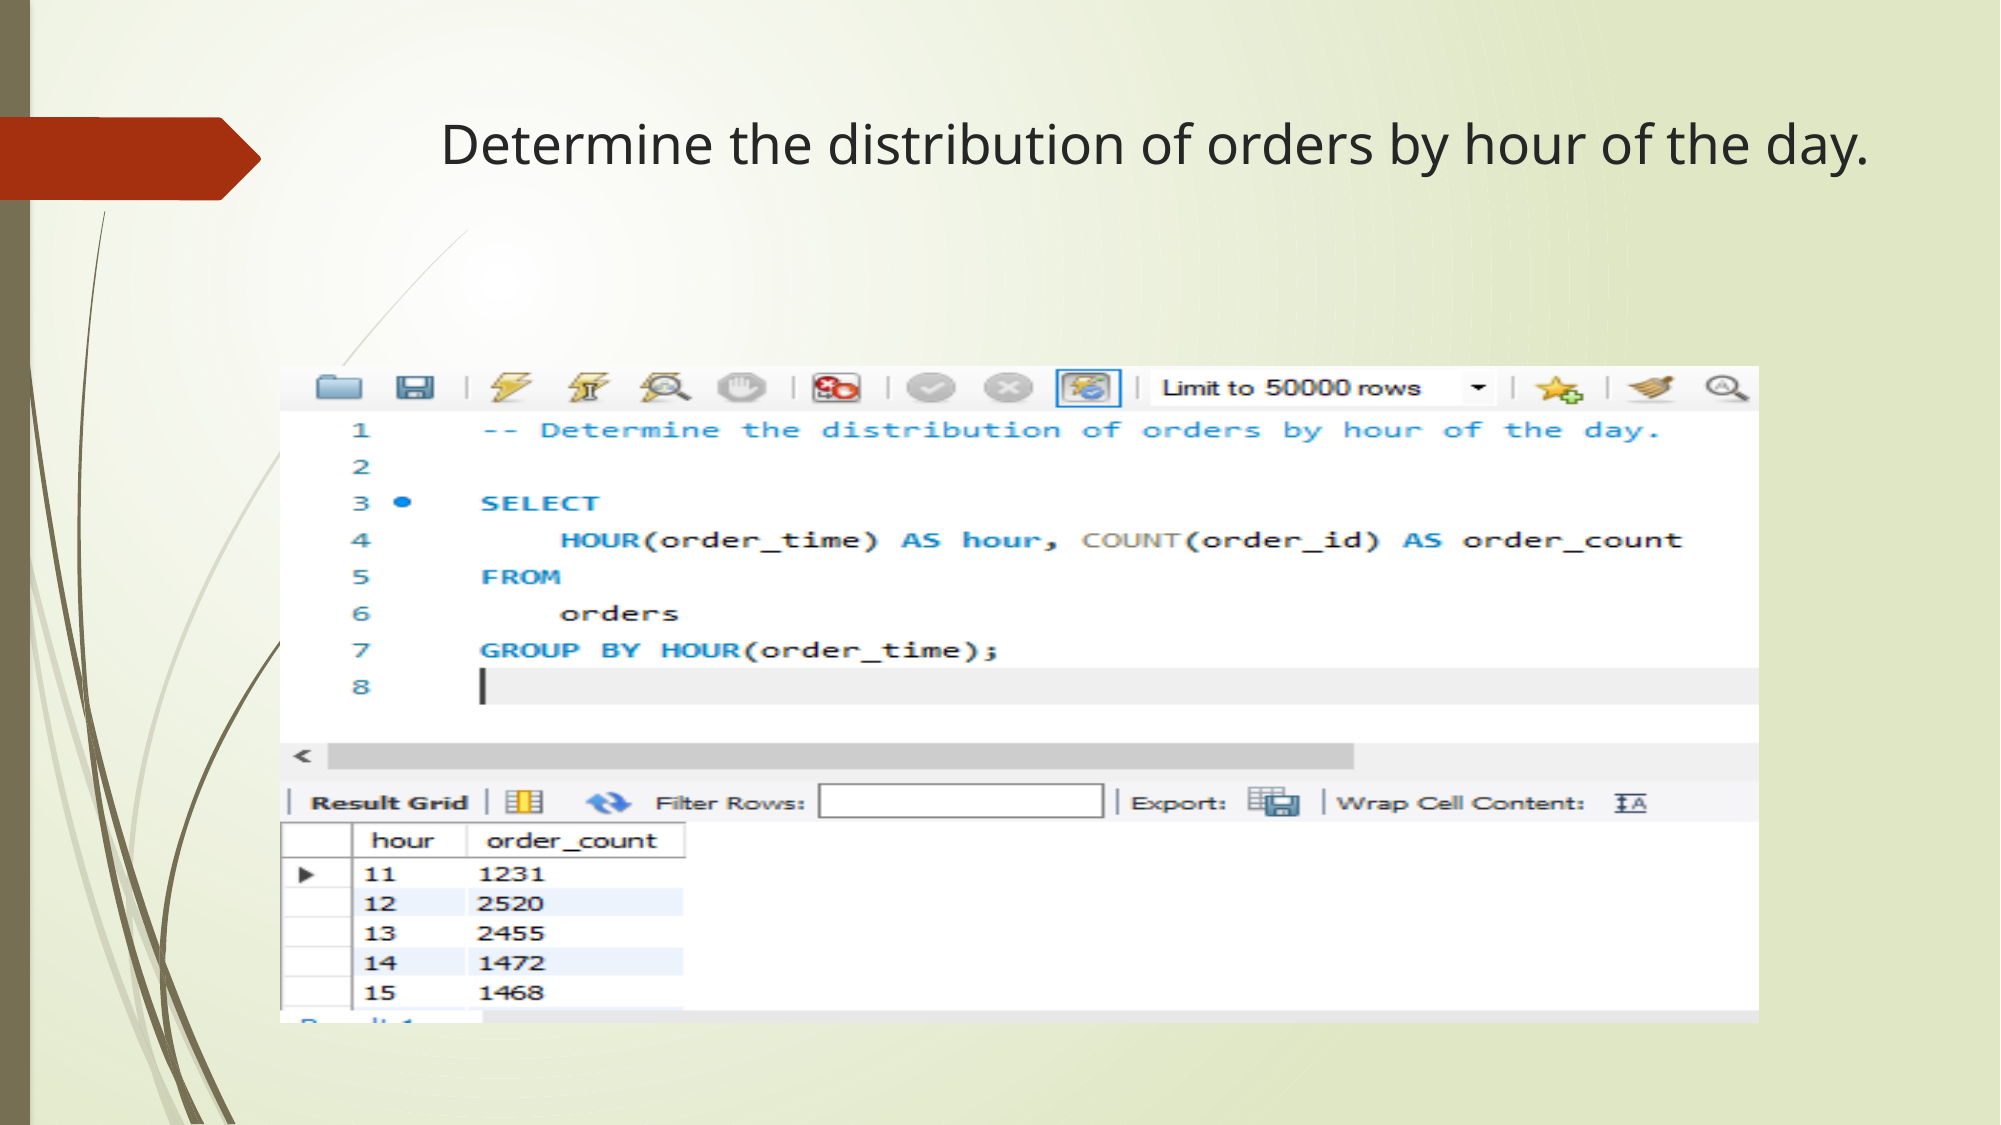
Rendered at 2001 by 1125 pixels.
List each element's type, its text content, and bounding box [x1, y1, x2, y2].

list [280, 365, 1759, 1023]
title Determine the distribution of orders by hour of the day. [425, 102, 1888, 313]
